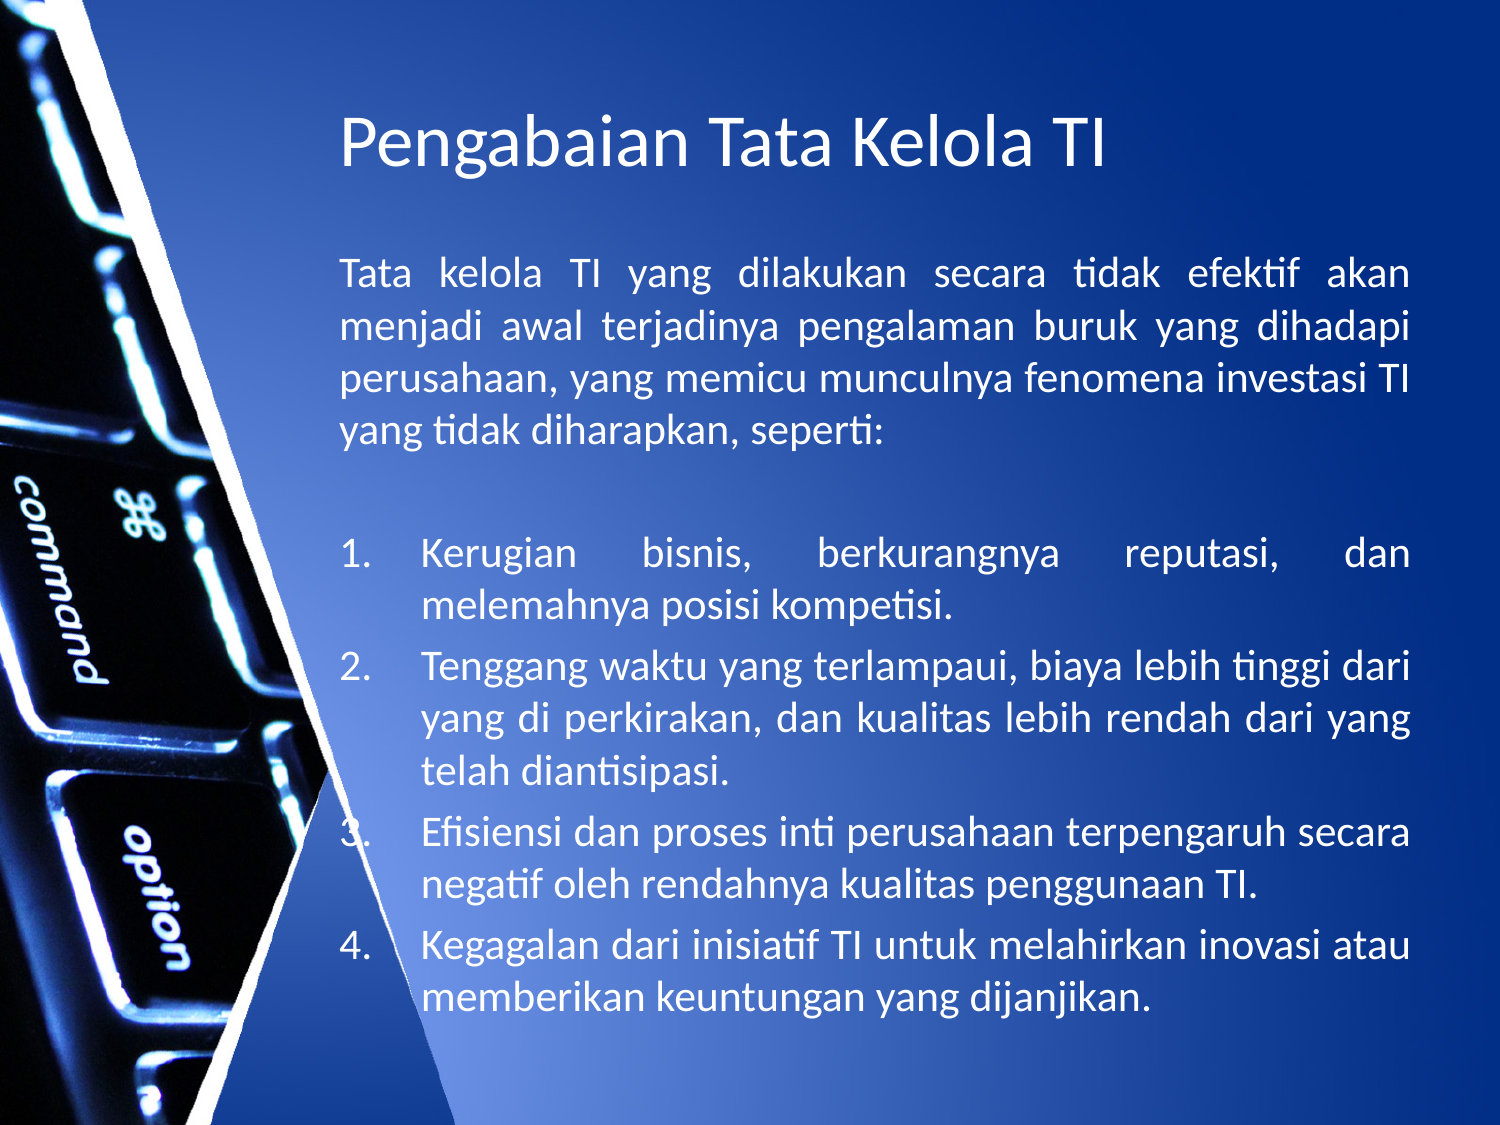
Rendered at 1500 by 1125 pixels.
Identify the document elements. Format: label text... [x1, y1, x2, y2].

picture [0, 0, 1500, 1125]
title Pengabaian Tata Kelola TI [324, 61, 1427, 212]
list Tata kelola TI yang dilakukan secara tidak efektif akan menjadi awal terjadinya pengalaman buruk yang dihadapi perusahaan, yang memicu munculnya fenomena investasi TI yang tidak diharapkan, seperti: Kerugian bisnis, berkurangnya reputasi, dan melemahnya posisi kompetisi. Tenggang waktu yang terlampaui, biaya lebih tinggi dari yang di perkirakan, dan kualitas lebih rendah dari yang telah diantisipasi. Efisiensi dan proses inti perusahaan terpengaruh secara negatif oleh rendahnya kualitas penggunaan TI. Kegagalan dari inisiatif TI untuk melahirkan inovasi atau memberikan keuntungan yang dijanjikan. [324, 236, 1427, 1039]
